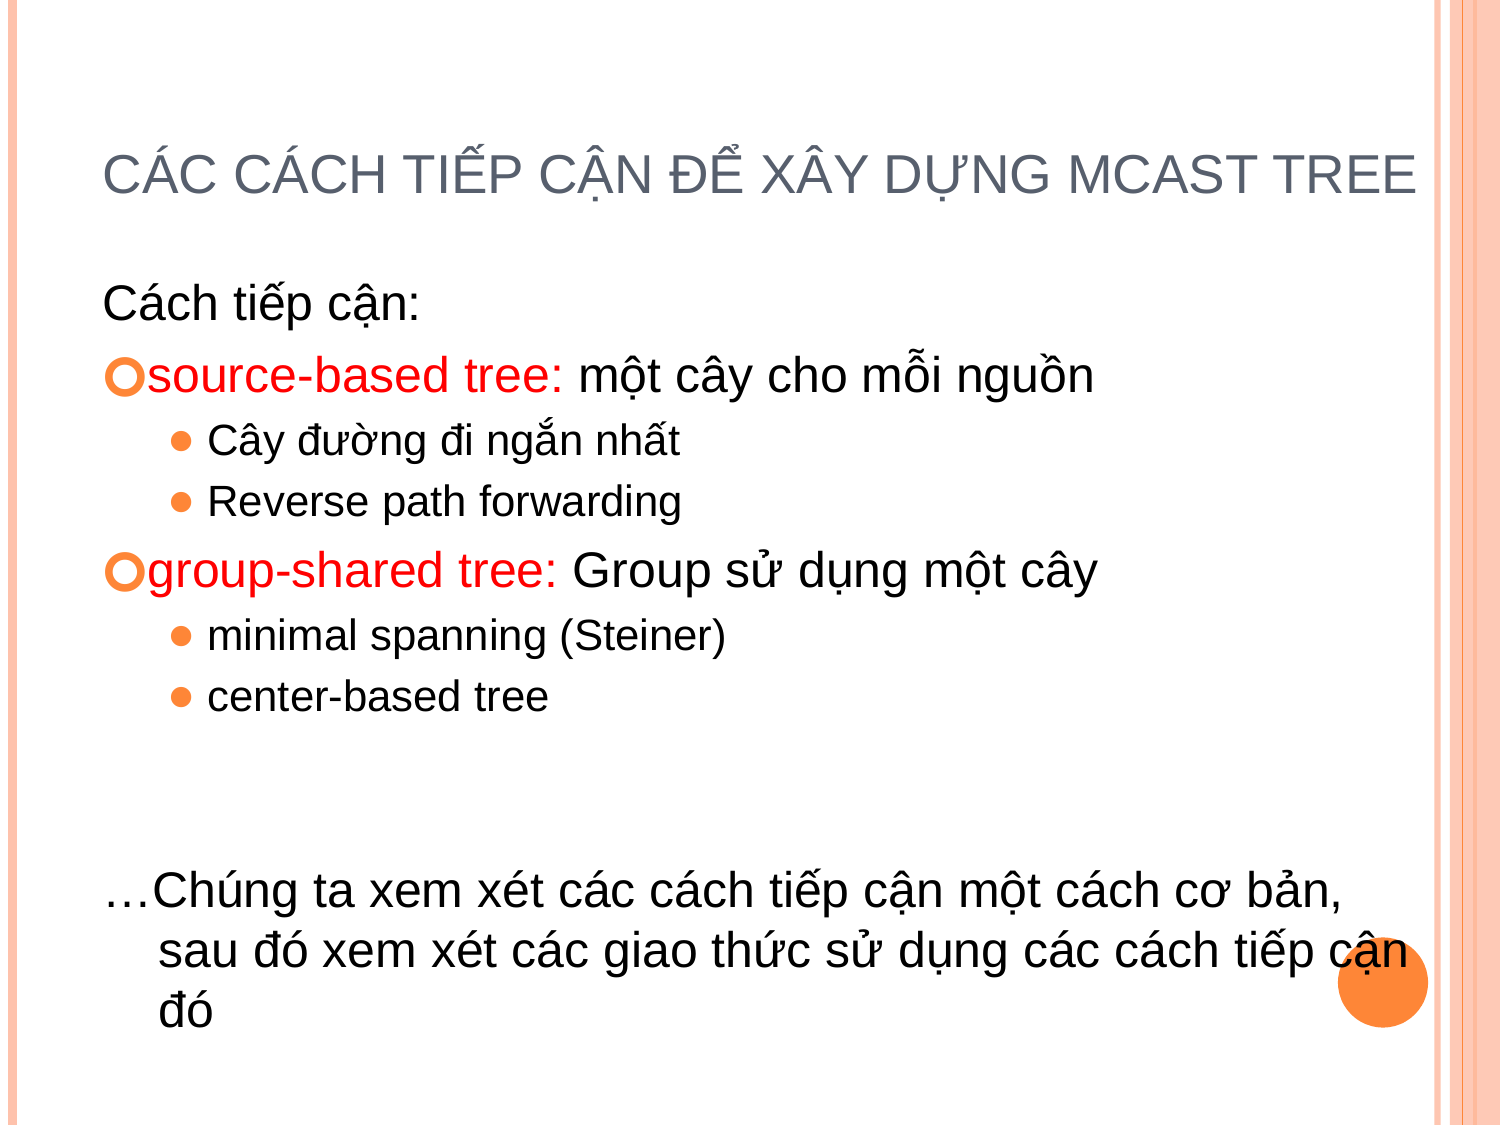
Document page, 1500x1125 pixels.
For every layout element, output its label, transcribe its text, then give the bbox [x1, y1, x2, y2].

text_box …Chúng ta xem xét các cách tiếp cận một cách cơ bản, sau đó xem xét các giao thức sử dụng các cách tiếp cận đó [87, 849, 1450, 1075]
list Cách tiếp cận: source-based tree: một cây cho mỗi nguồn Cây đường đi ngắn nhất Reverse path forwarding group-shared tree: Group sử dụng một cây minimal spanning (Steiner) center-based tree [87, 262, 1363, 763]
title Các cách tiếp cận để xây dựng mcast tree [87, 99, 1438, 213]
